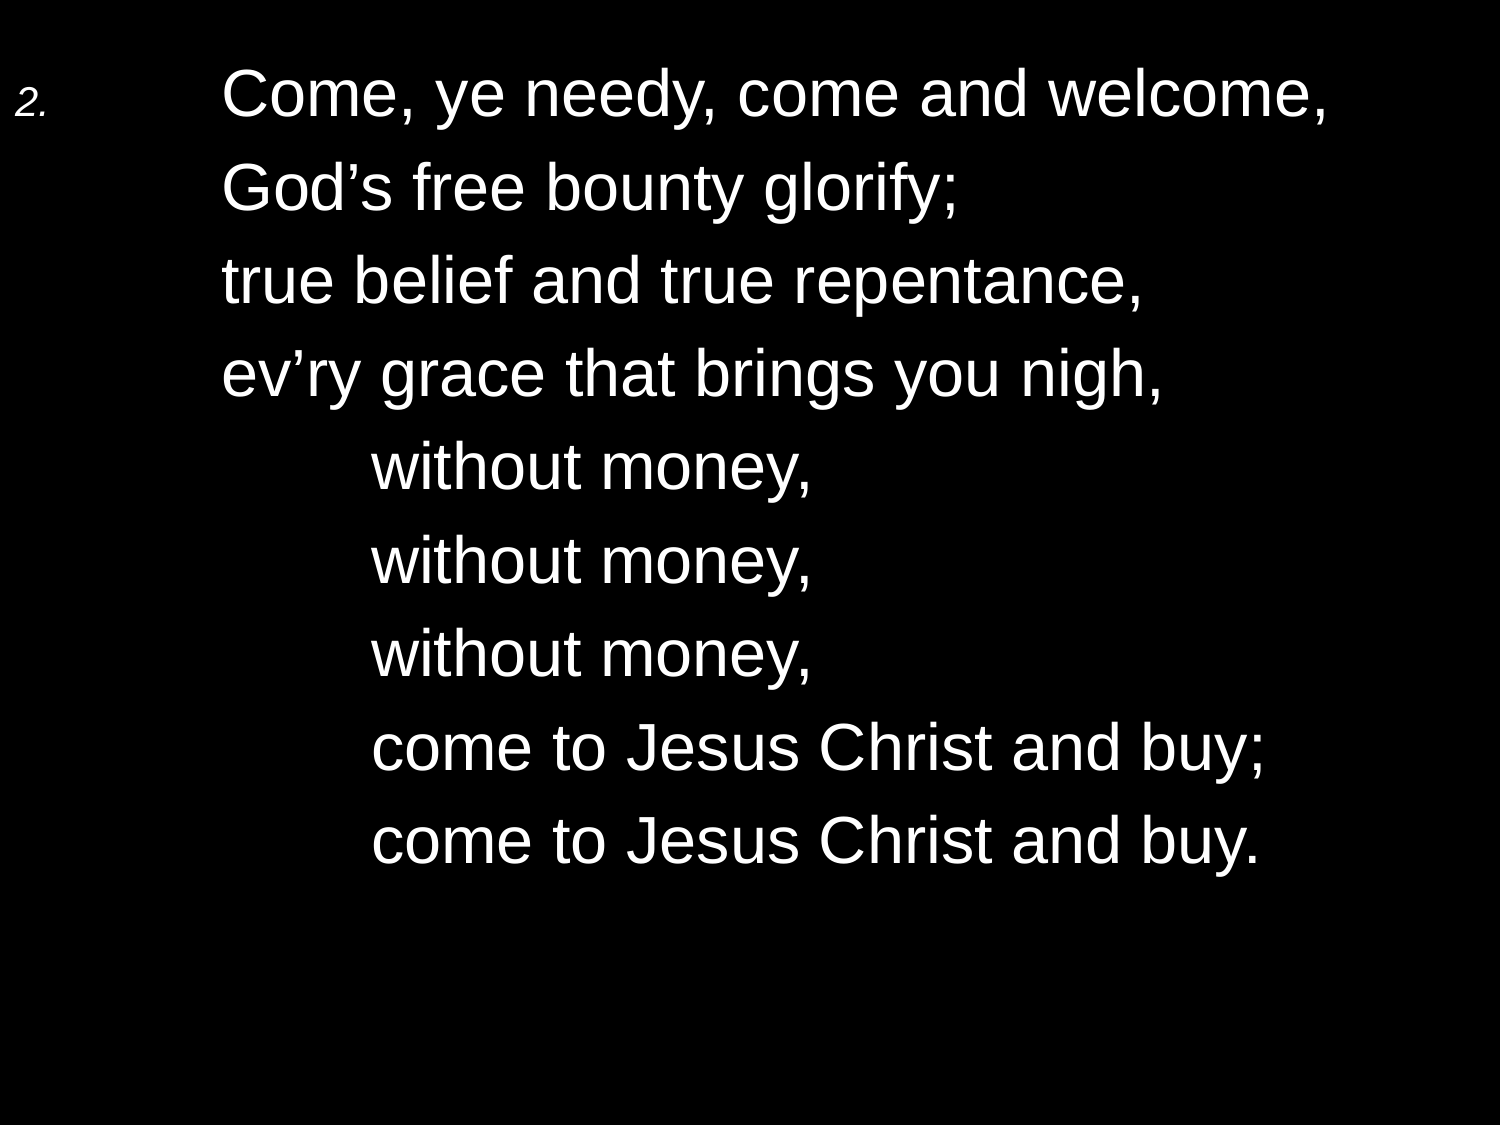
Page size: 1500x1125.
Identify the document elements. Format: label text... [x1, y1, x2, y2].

list 2. Come, ye needy, come and welcome, God’s free bounty glorify; true belief and true repentance, ev’ry grace that brings you nigh, without money, without money, without money, come to Jesus Christ and buy; come to Jesus Christ and buy. [0, 42, 1500, 1047]
